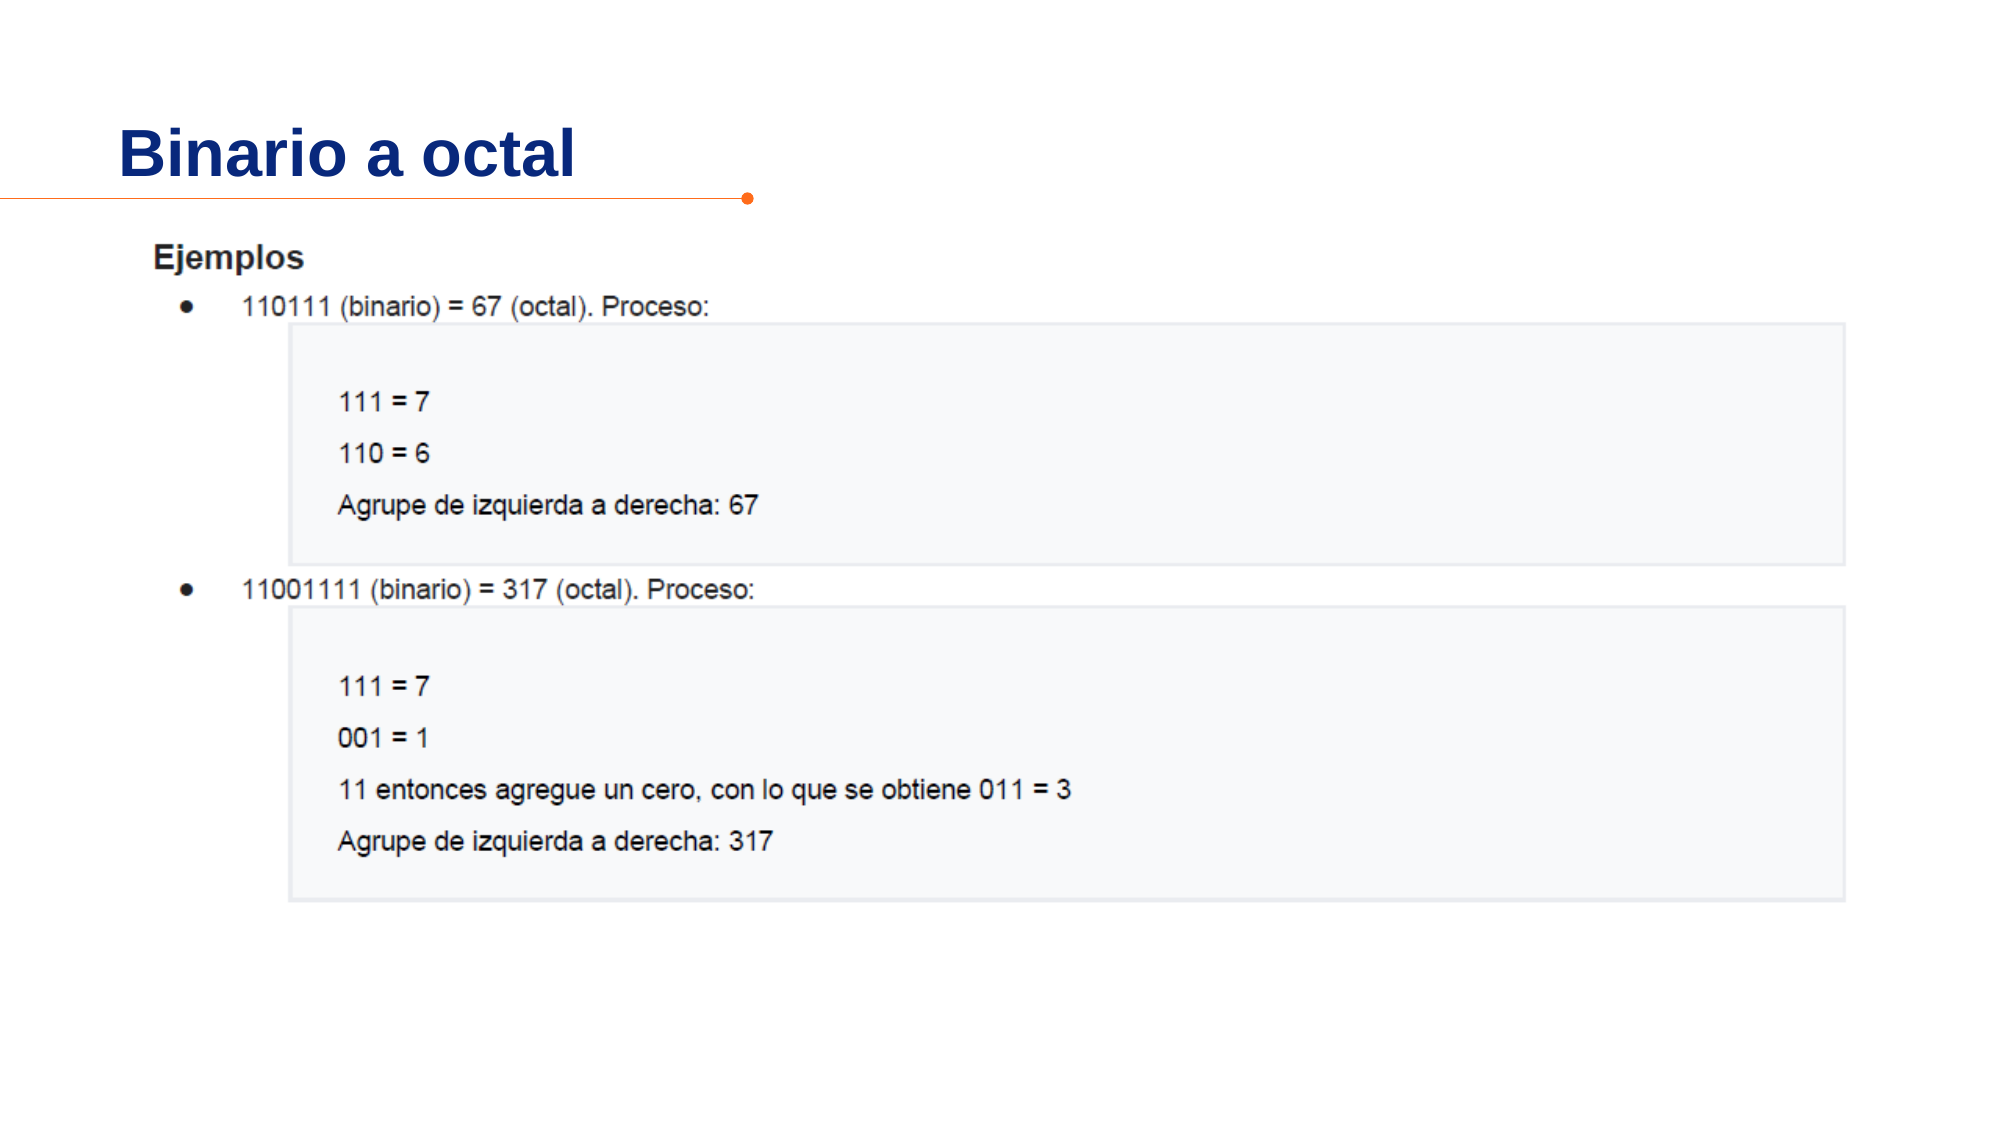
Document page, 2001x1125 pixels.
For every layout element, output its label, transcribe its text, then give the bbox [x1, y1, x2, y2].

picture [146, 235, 1854, 913]
text_box Binario a octal [103, 102, 1129, 198]
